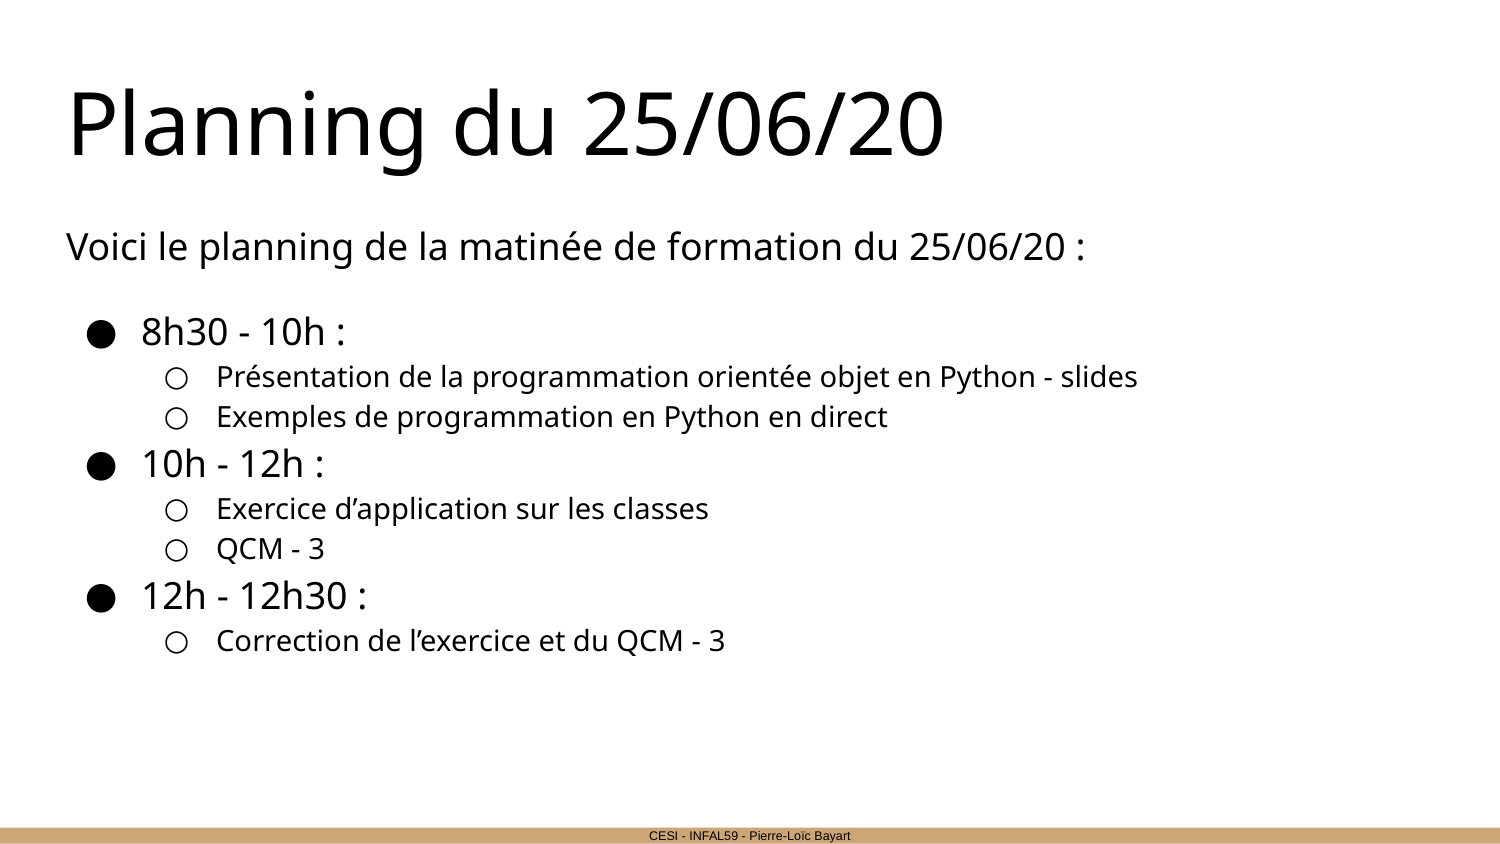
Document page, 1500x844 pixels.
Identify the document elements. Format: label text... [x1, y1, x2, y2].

list Voici le planning de la matinée de formation du 25/06/20 : 8h30 - 10h : Présentation de la programmation orientée objet en Python - slides Exemples de programmation en Python en direct 10h - 12h : Exercice d’application sur les classes QCM - 3 12h - 12h30 : Correction de l’exercice et du QCM - 3 [51, 200, 1449, 752]
title Planning du 25/06/20 [51, 51, 1449, 189]
